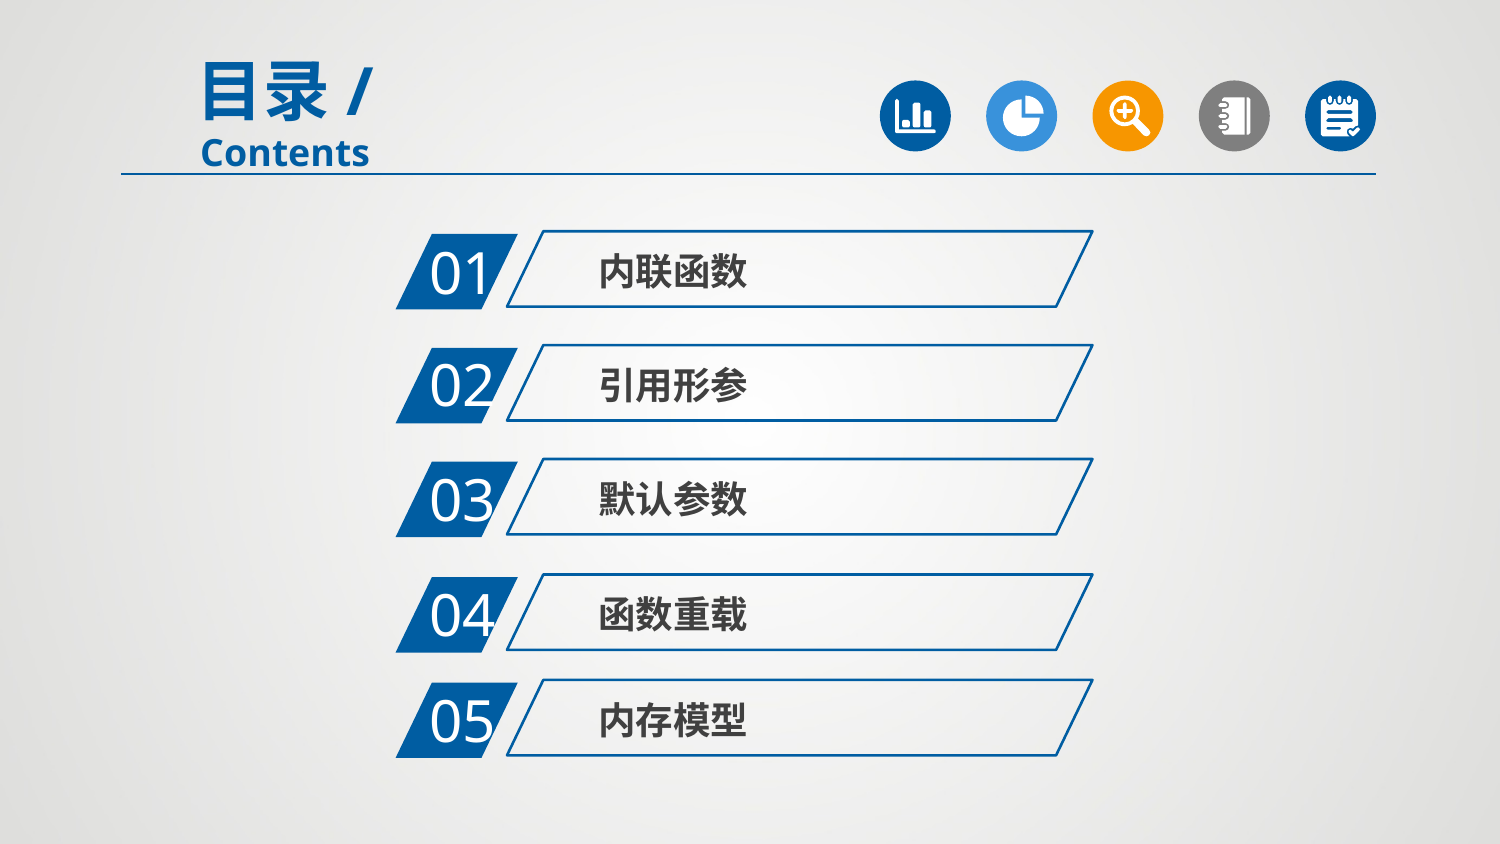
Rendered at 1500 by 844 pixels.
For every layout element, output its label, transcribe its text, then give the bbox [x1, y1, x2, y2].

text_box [395, 570, 532, 658]
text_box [395, 340, 532, 424]
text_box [506, 574, 1093, 651]
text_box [395, 676, 532, 763]
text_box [506, 458, 1093, 535]
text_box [879, 80, 952, 152]
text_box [395, 455, 532, 538]
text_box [1198, 80, 1271, 152]
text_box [1092, 80, 1164, 152]
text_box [506, 679, 1093, 756]
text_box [985, 80, 1058, 152]
picture [0, 0, 1500, 844]
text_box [1304, 80, 1377, 152]
text_box 目录/Contents [100, 70, 471, 152]
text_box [506, 230, 1093, 307]
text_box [506, 344, 1093, 421]
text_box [395, 228, 532, 310]
